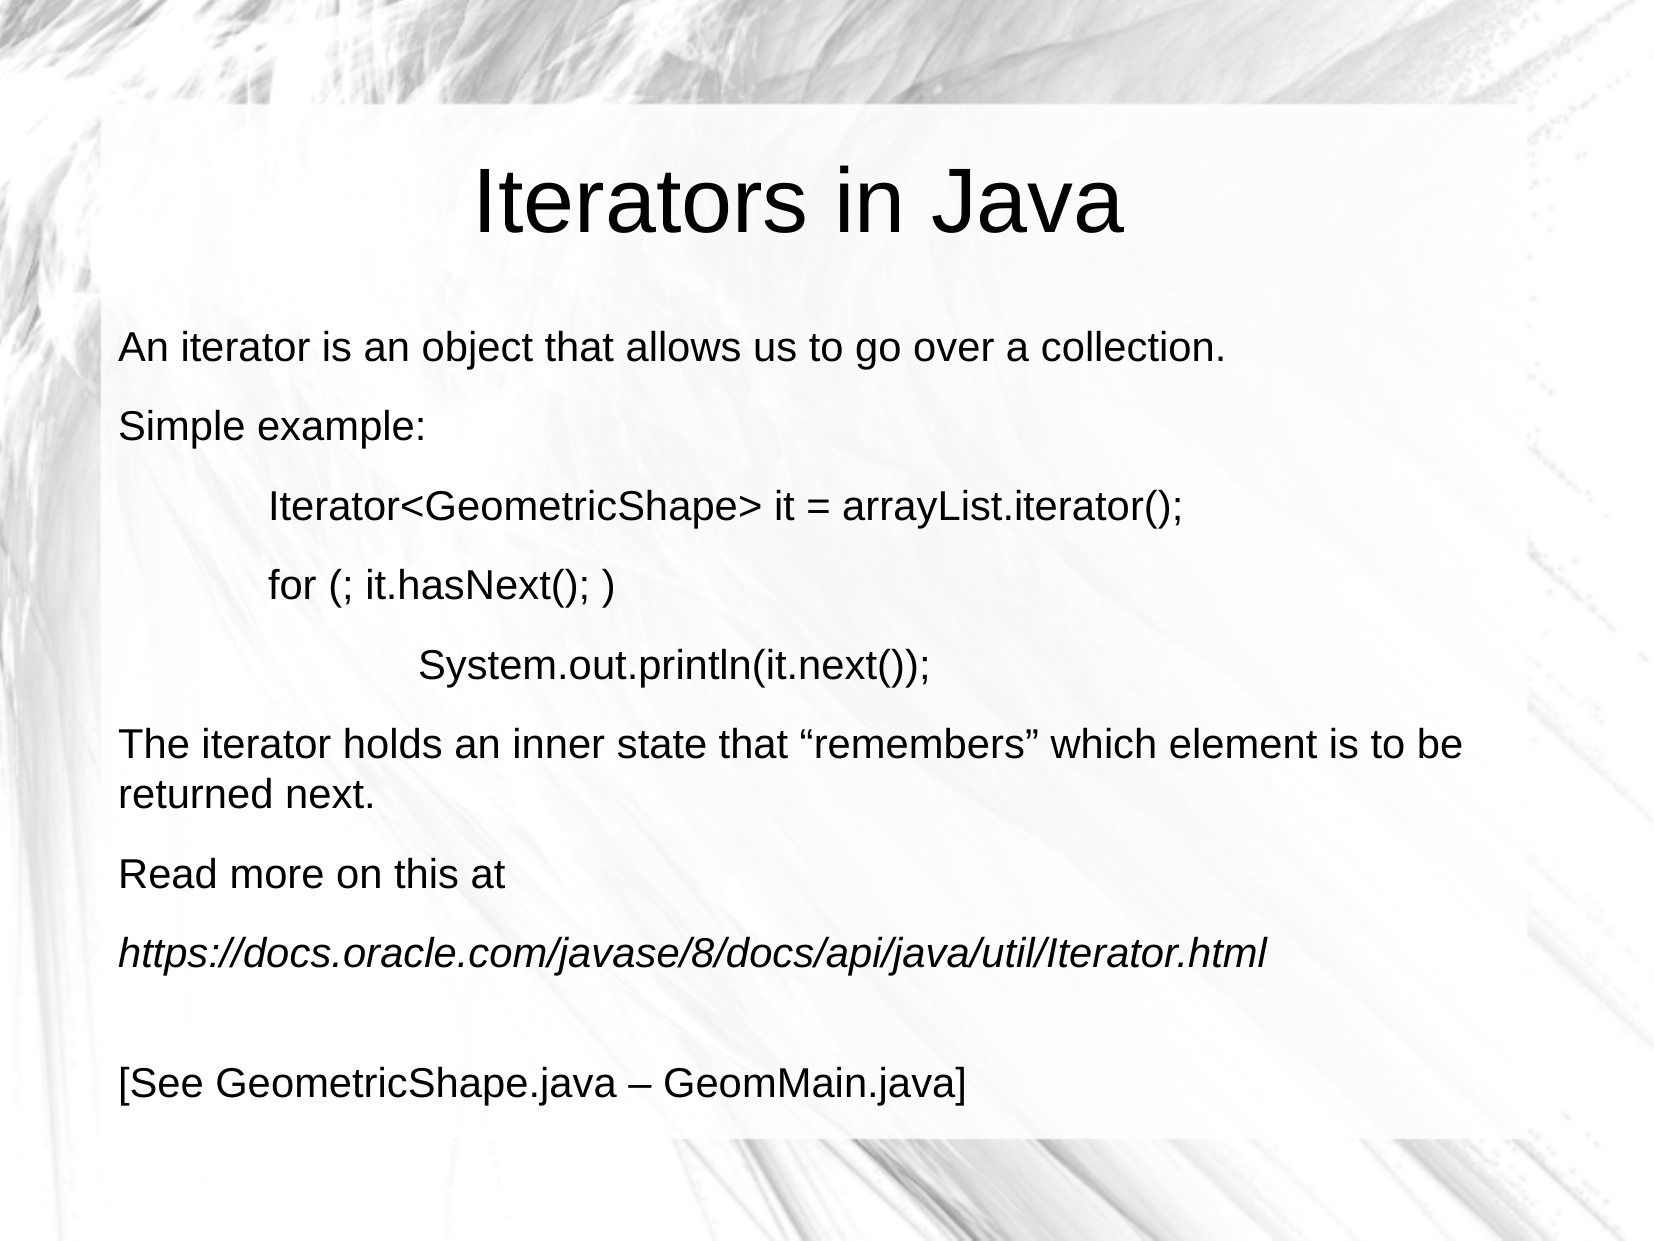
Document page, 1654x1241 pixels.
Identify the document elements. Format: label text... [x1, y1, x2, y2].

title Iterators in Java [118, 112, 1506, 281]
picture [0, 0, 1654, 1241]
list An iterator is an object that allows us to go over a collection. Simple example: Iterator<GeometricShape> it = arrayList.iterator(); for (; it.hasNext(); ) System.out.println(it.next()); The iterator holds an inner state that “remembers” which element is to be returned next. Read more on this at https://docs.oracle.com/javase/8/docs/api/java/util/Iterator.html [See GeometricShape.java – GeomMain.java] [118, 319, 1571, 1102]
